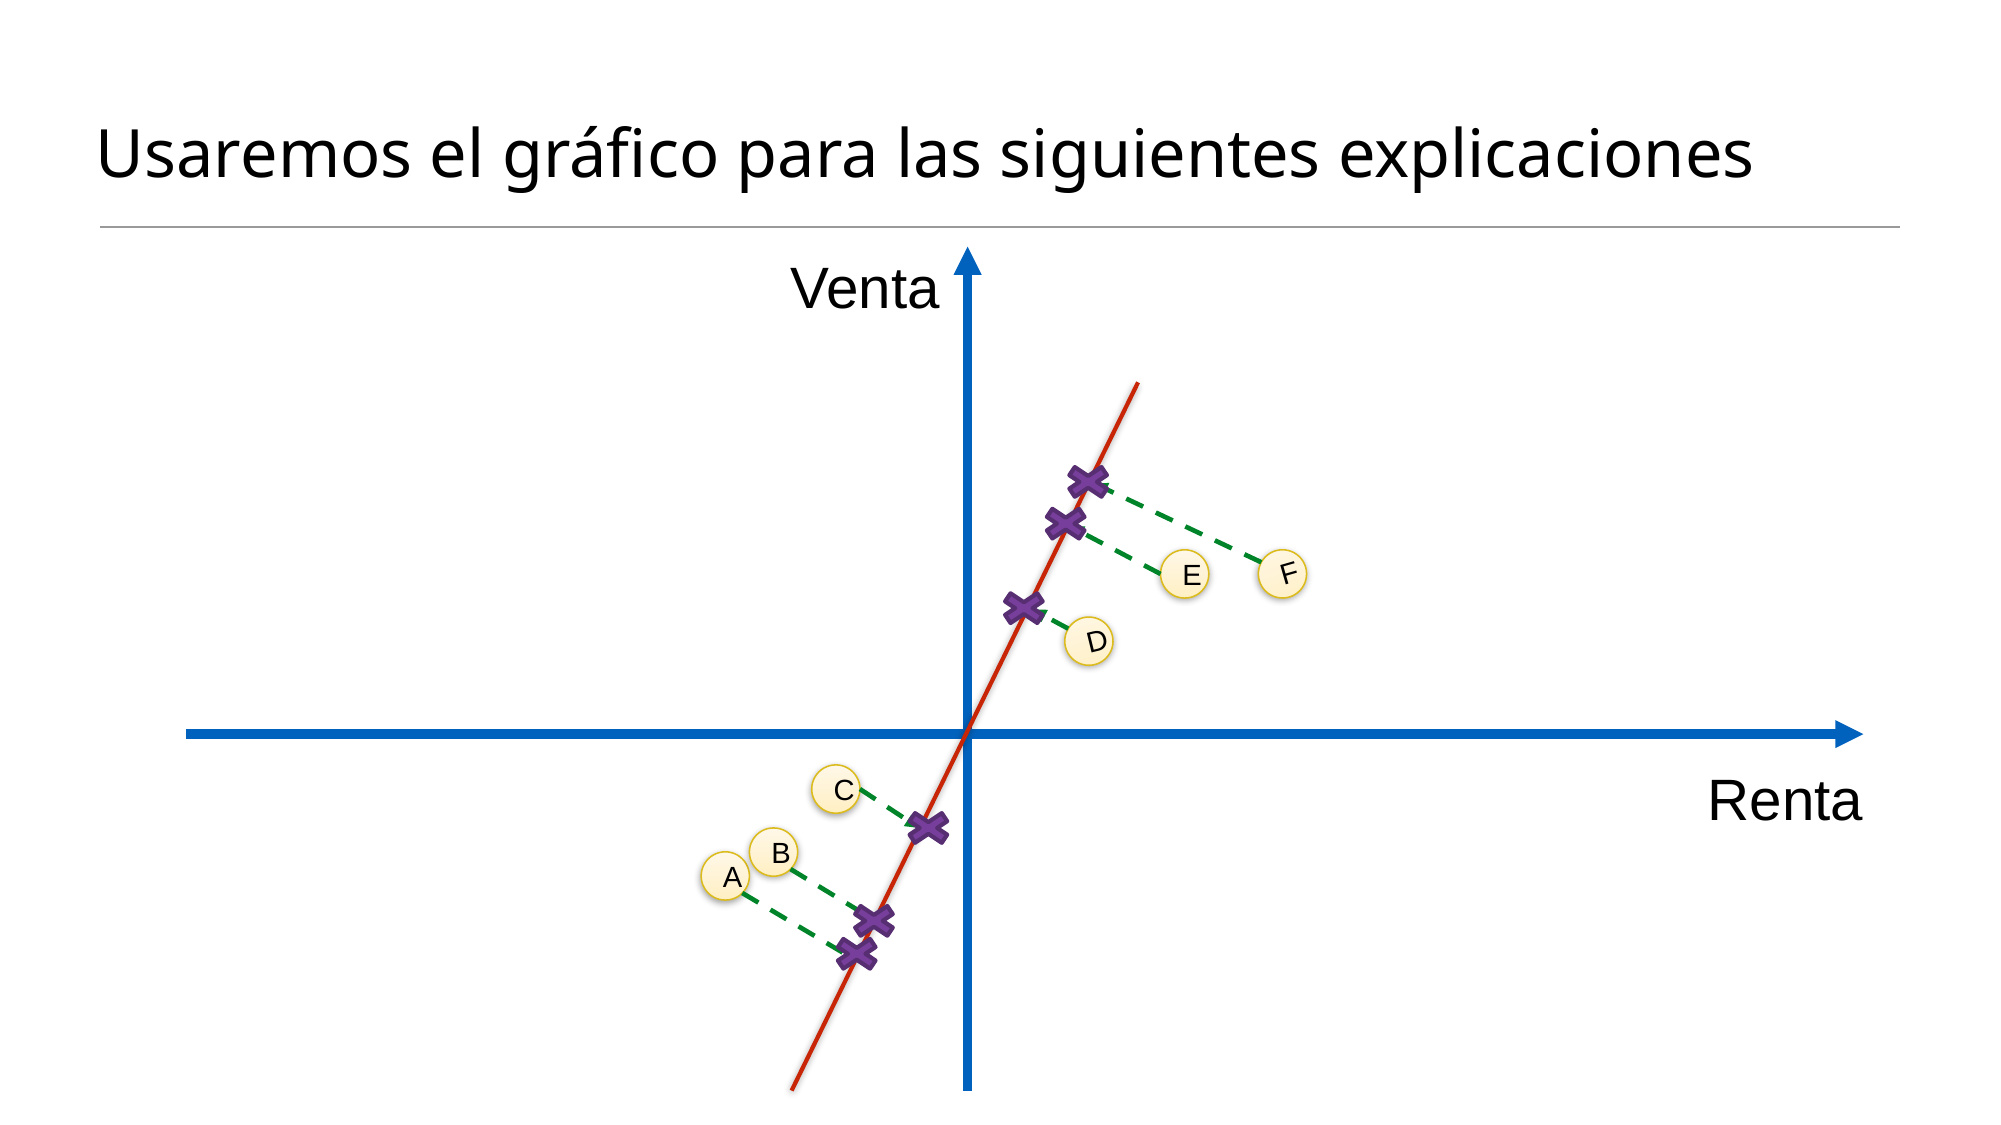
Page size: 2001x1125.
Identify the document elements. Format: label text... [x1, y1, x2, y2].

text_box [791, 382, 1139, 1091]
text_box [1093, 483, 1262, 563]
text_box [1032, 609, 1069, 629]
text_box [742, 892, 858, 962]
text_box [185, 242, 1881, 1091]
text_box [790, 868, 871, 918]
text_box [1069, 525, 1161, 575]
title Usaremos el gráfico para las siguientes explicaciones [87, 37, 1913, 199]
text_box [859, 788, 920, 829]
